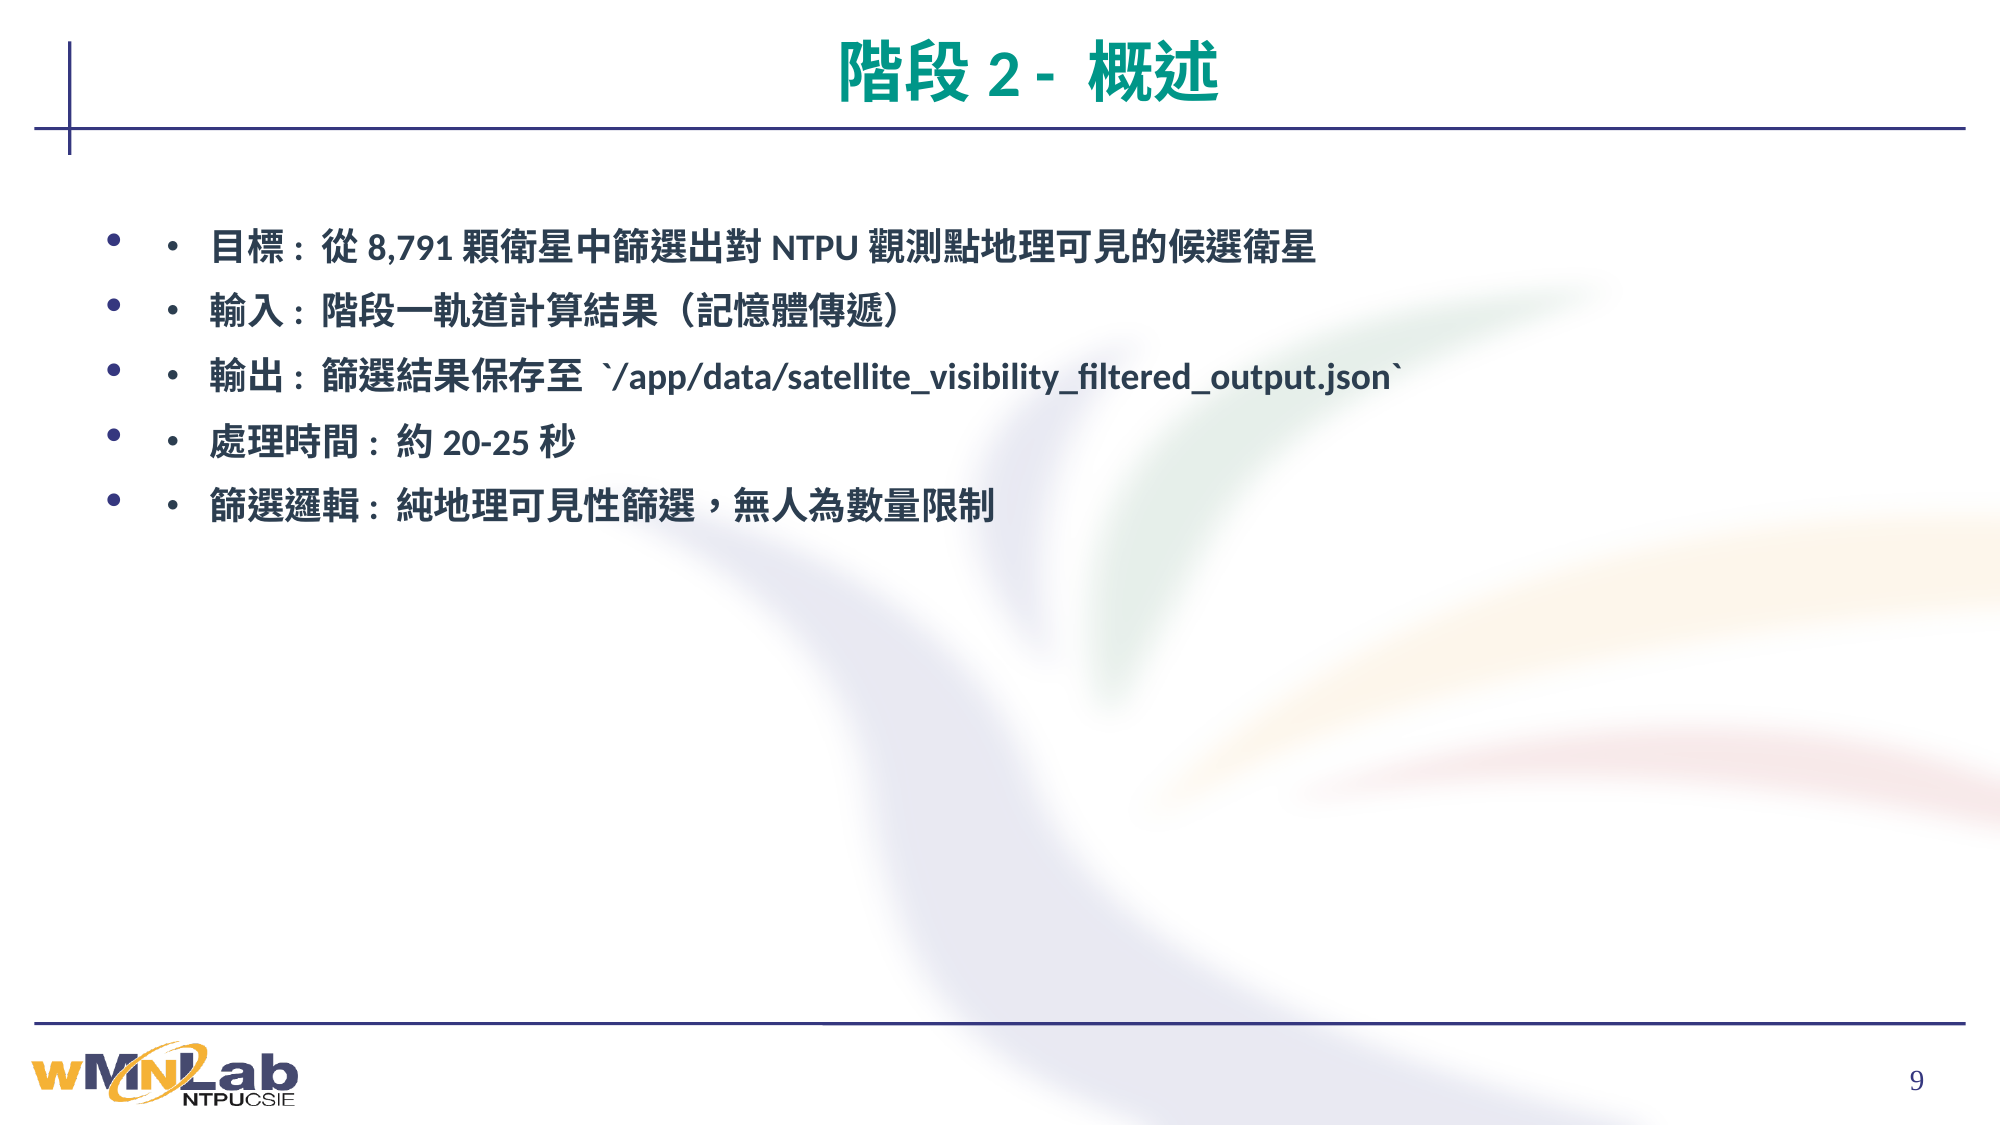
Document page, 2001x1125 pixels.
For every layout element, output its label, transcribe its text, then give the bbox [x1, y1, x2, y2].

list • 目標: 從8,791顆衛星中篩選出對NTPU觀測點地理可見的候選衛星 • 輸入: 階段一軌道計算結果（記憶體傳遞） • 輸出: 篩選結果保存至 `/app/data/satellite_visibility_filtered_output.json` • 處理時間: 約20-25秒 • 篩選邏輯: 純地理可見性篩選，無人為數量限制 [92, 149, 1966, 1002]
title 階段2 - 概述 [92, 23, 1966, 117]
picture [0, 0, 2000, 1125]
